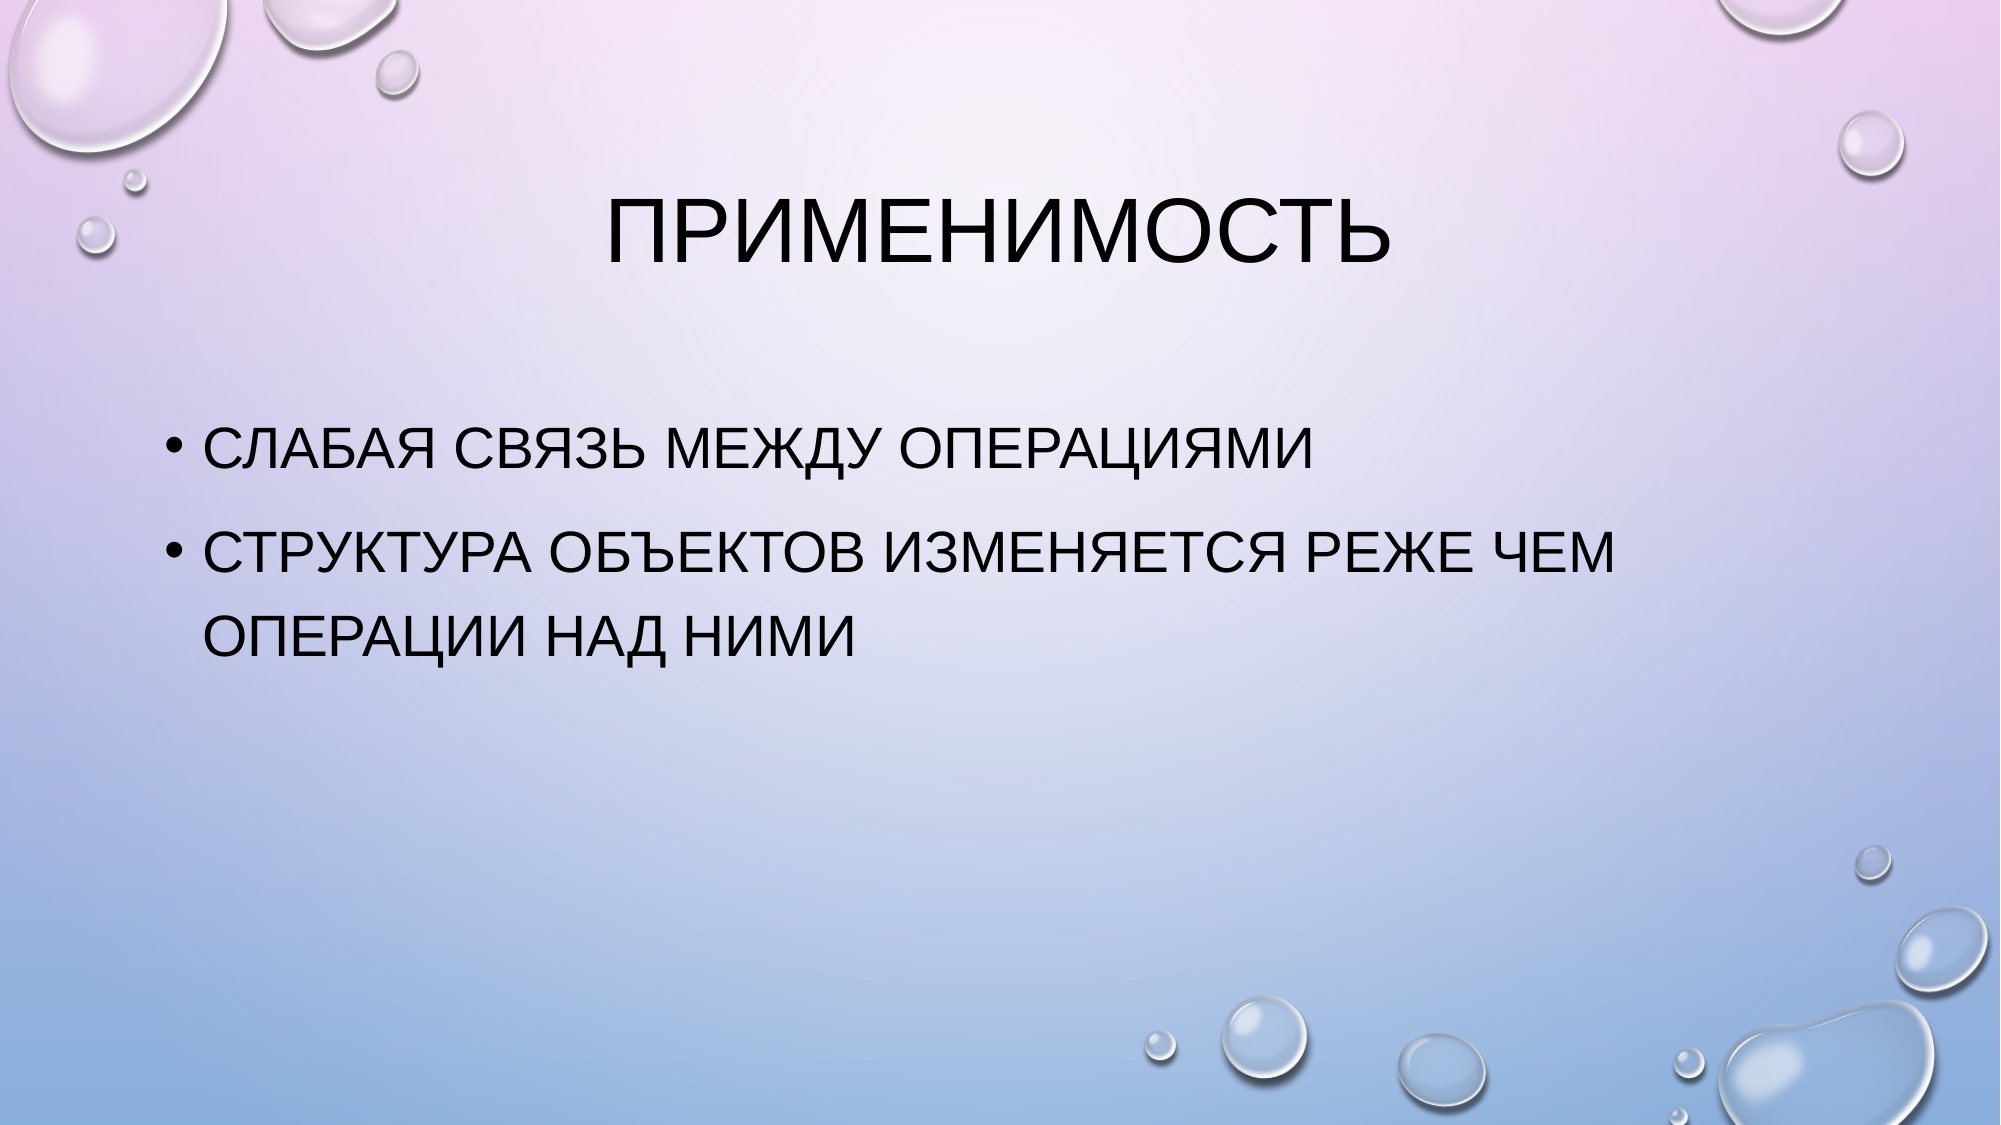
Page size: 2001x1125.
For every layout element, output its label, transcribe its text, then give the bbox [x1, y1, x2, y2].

title Применимость [149, 101, 1851, 364]
picture [0, 0, 2000, 1125]
list Слабая связь между операциями Структура объектов изменяется реже чем операции над ними [149, 388, 1850, 950]
